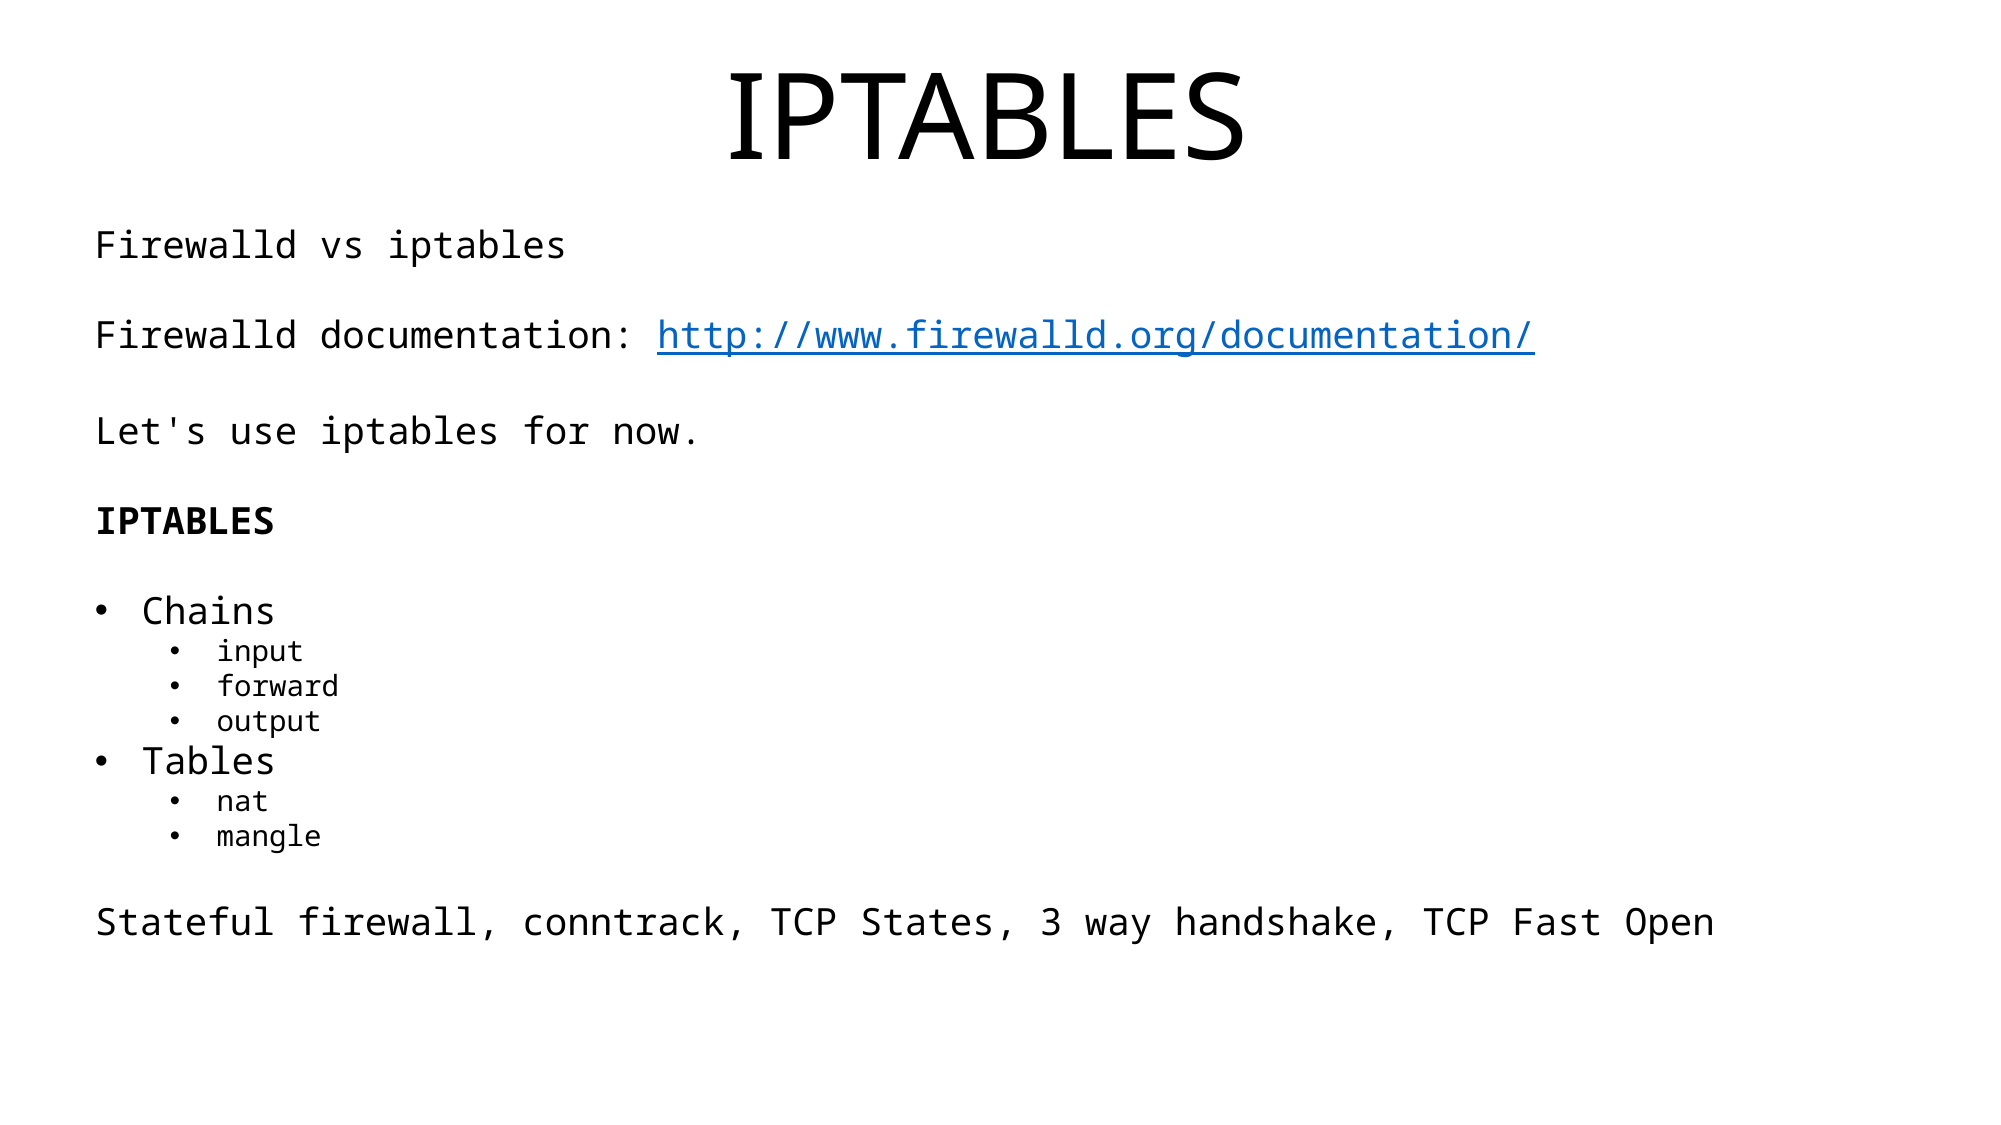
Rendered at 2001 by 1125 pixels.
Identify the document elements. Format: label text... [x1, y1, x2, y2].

title IPTABLES [237, 48, 1738, 194]
subtitle Firewalld vs iptables Firewalld documentation: http://www.firewalld.org/documentation/ Let's use iptables for now. IPTABLES Chains input forward output Tables nat mangle Stateful firewall, conntrack, TCP States, 3 way handshake, TCP Fast Open [79, 213, 1913, 1037]
